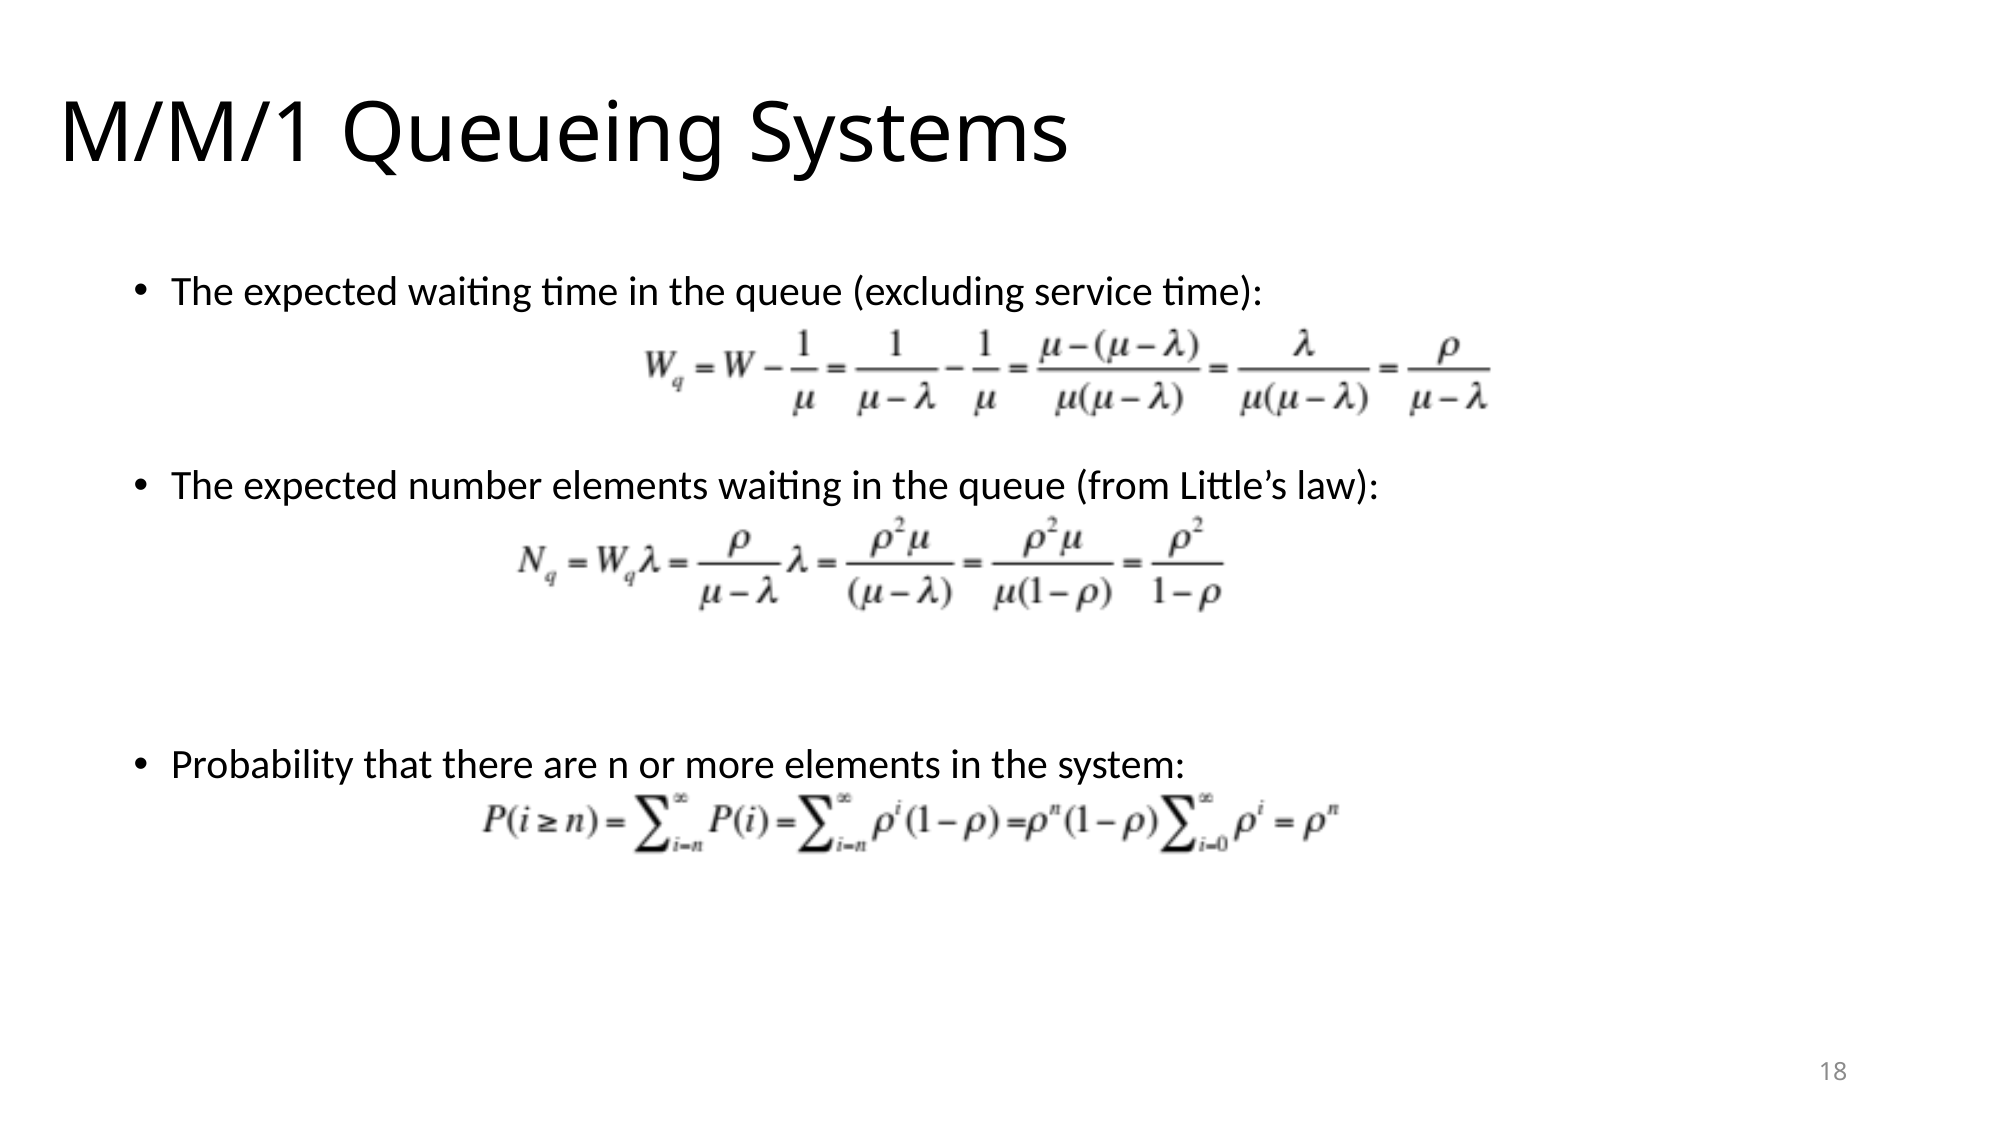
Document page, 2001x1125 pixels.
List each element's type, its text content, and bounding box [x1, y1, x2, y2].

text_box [477, 781, 1345, 858]
slide_number 18 [1412, 1042, 1863, 1103]
list The expected waiting time in the queue (excluding service time): The expected number elements waiting in the queue (from Little’s law): Probability that there are n or more elements in the system: [43, 262, 1941, 982]
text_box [640, 317, 1496, 421]
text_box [512, 509, 1226, 616]
title M/M/1 Queueing Systems [43, 40, 1282, 228]
